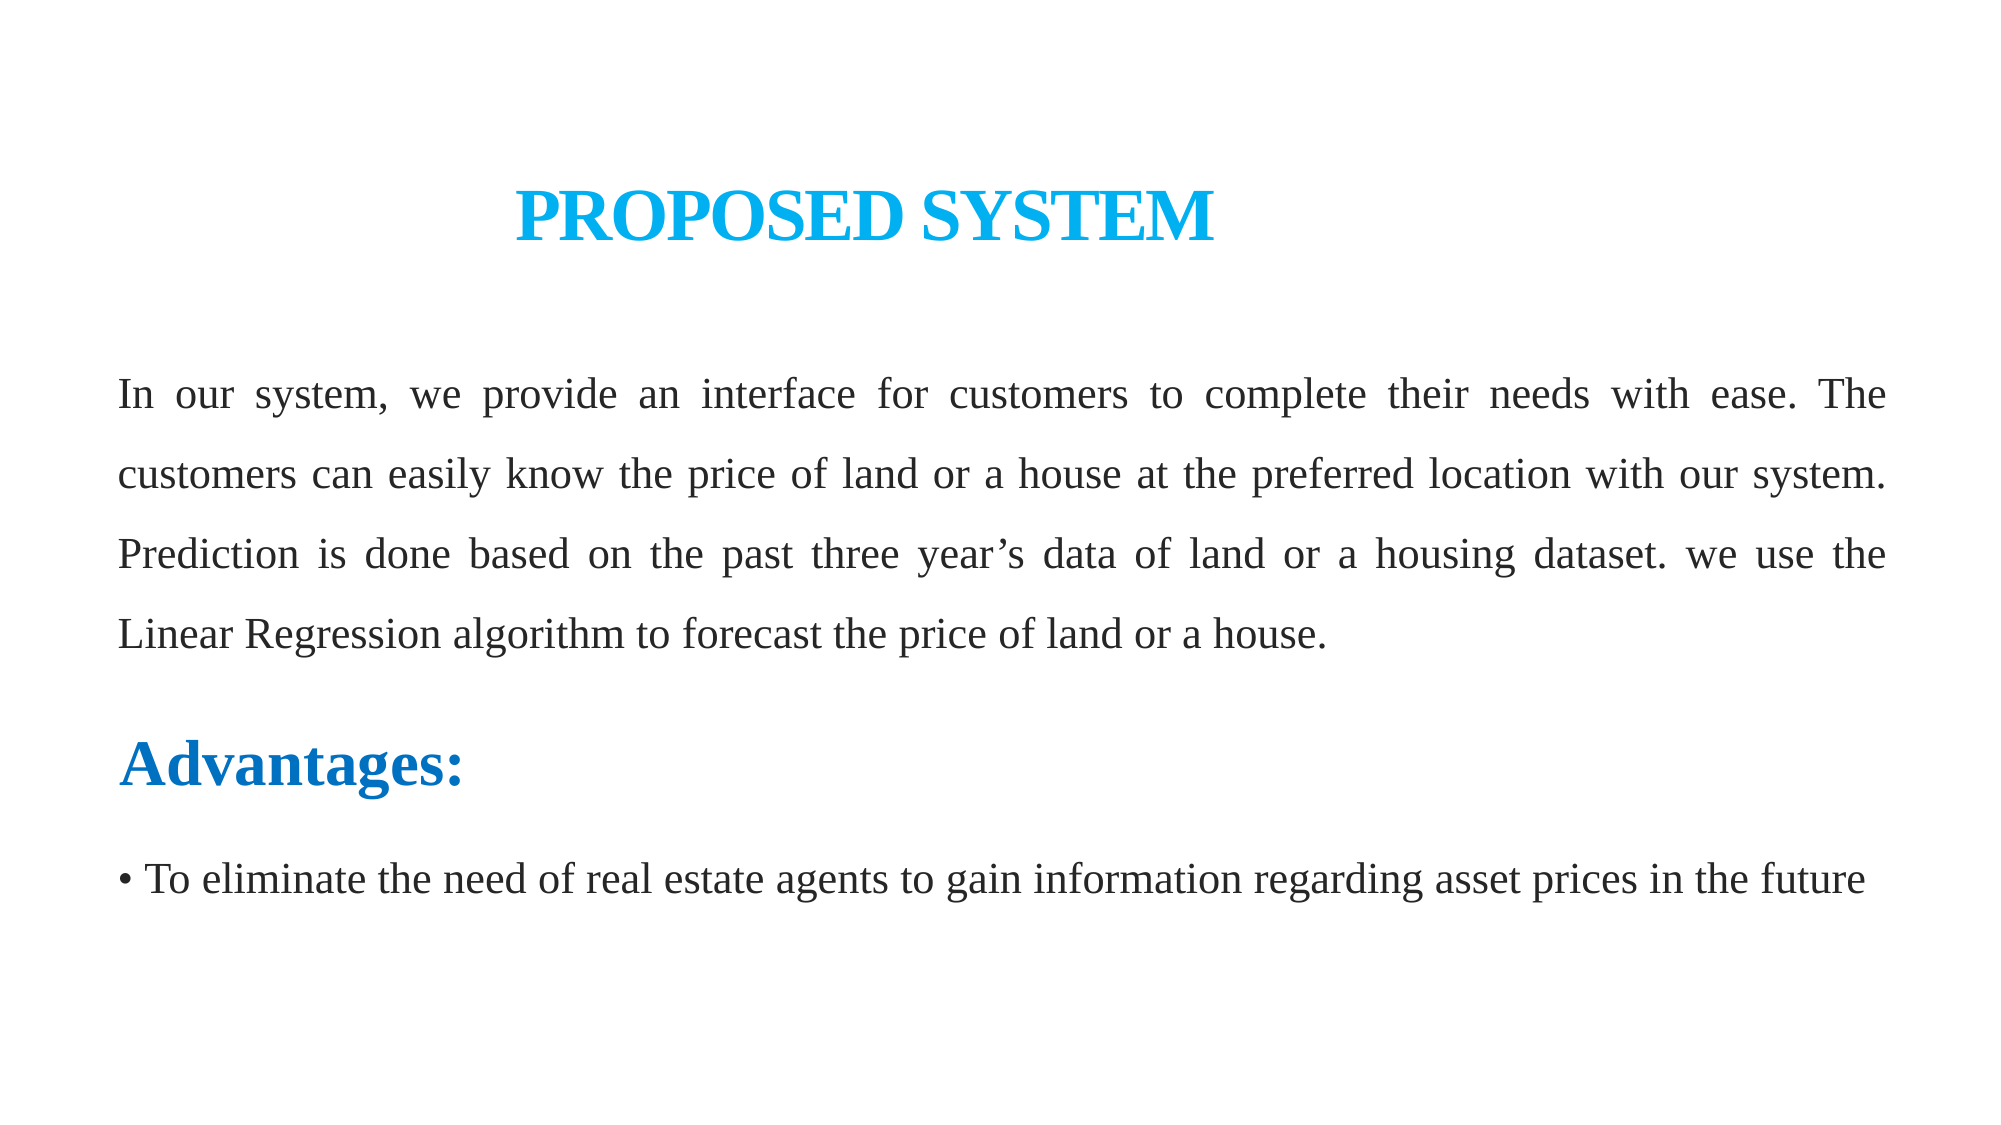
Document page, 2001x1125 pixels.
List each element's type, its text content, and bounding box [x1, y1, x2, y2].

title PROPOSED SYSTEM [107, 81, 1875, 329]
list In our system, we provide an interface for customers to complete their needs with ease. The customers can easily know the price of land or a house at the preferred location with our system. Prediction is done based on the past three year’s data of land or a housing dataset. we use the Linear Regression algorithm to forecast the price of land or a house. Advantages: • To eliminate the need of real estate agents to gain information regarding asset prices in the future [88, 329, 1906, 948]
